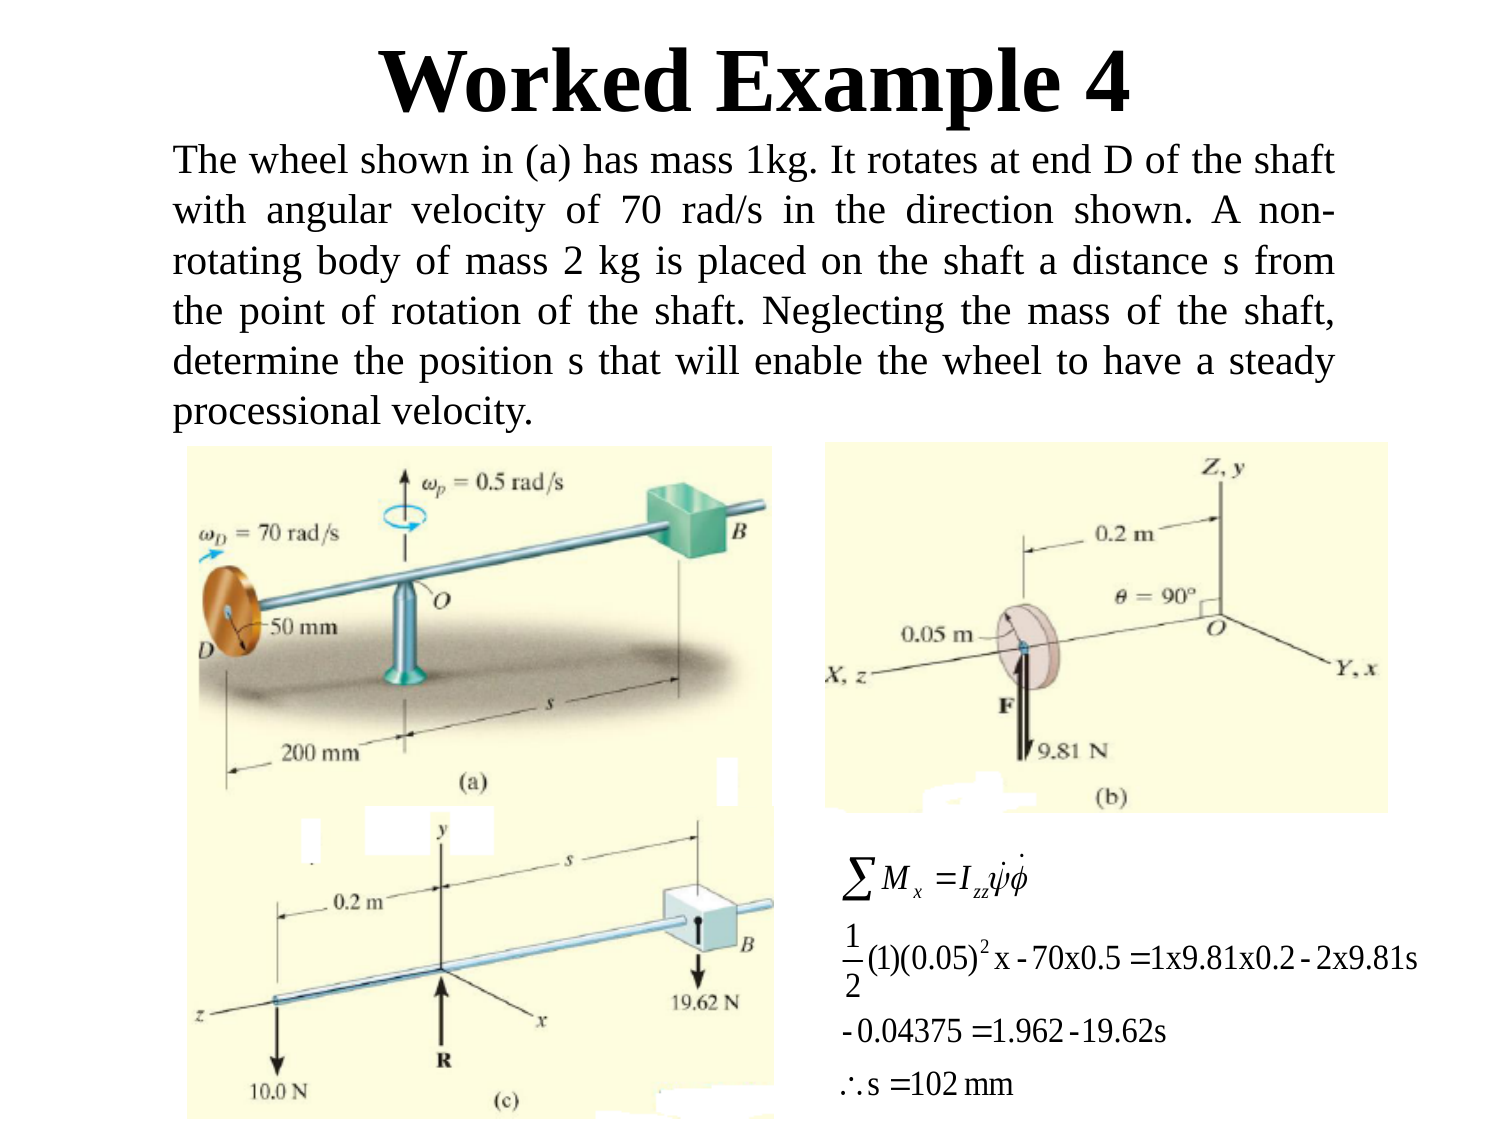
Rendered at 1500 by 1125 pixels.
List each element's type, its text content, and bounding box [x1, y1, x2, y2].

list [187, 445, 773, 805]
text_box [837, 849, 1426, 1104]
text_box The wheel shown in (a) has mass 1kg. It rotates at end D of the shaft with angular velocity of 70 rad/s in the direction shown. A non-rotating body of mass 2 kg is placed on the shaft a distance s from the point of rotation of the shaft. Neglecting the mass of the shaft, determine the position s that will enable the wheel to have a steady processional velocity. [157, 124, 1352, 440]
picture [824, 442, 1388, 813]
title Worked Example 4 [79, 12, 1430, 138]
picture [187, 805, 774, 1119]
